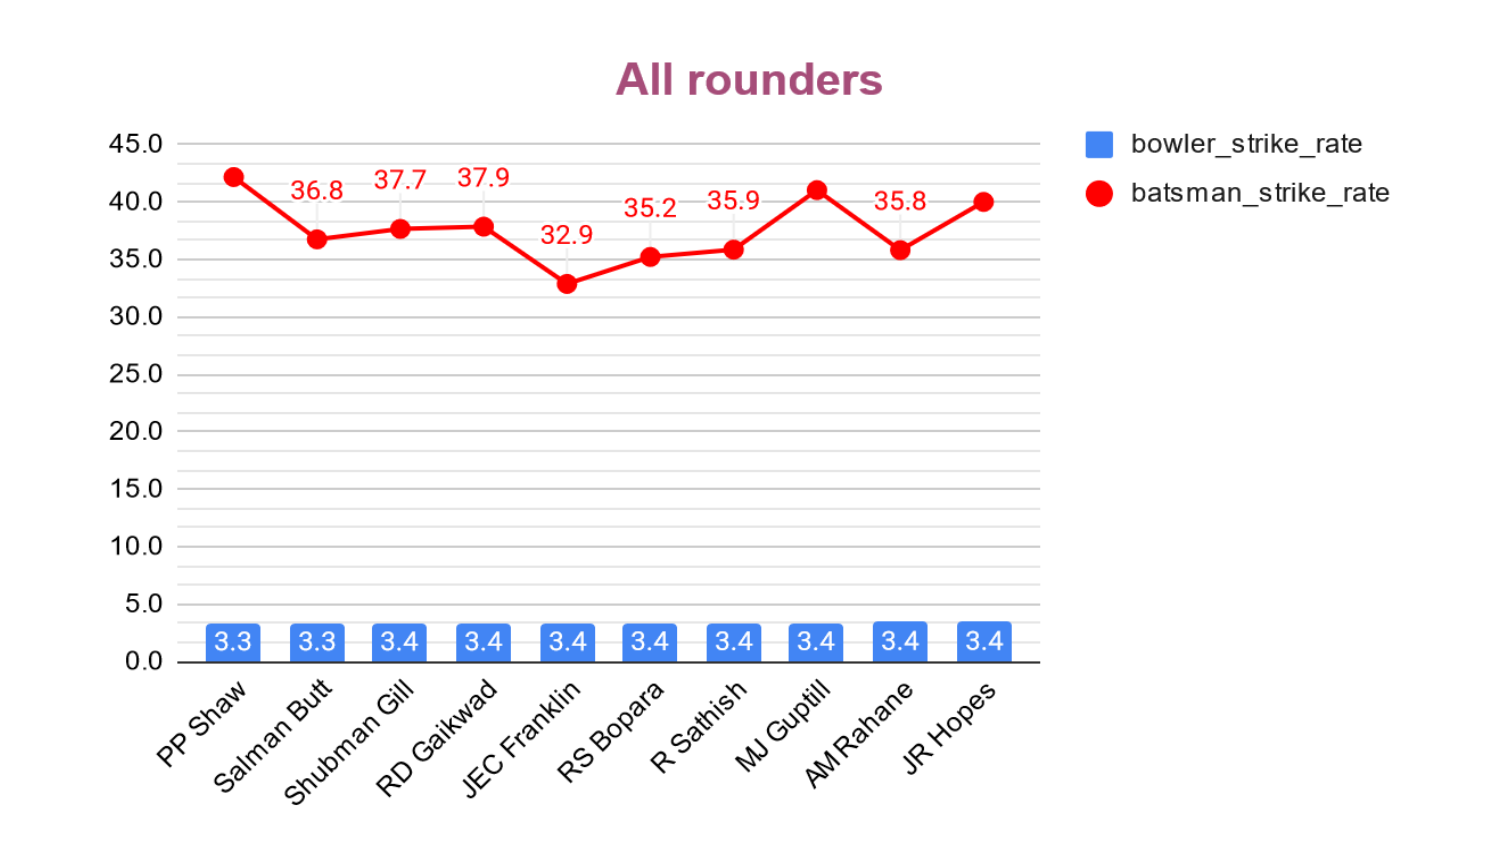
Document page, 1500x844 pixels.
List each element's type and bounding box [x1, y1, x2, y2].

picture [67, 18, 1433, 844]
